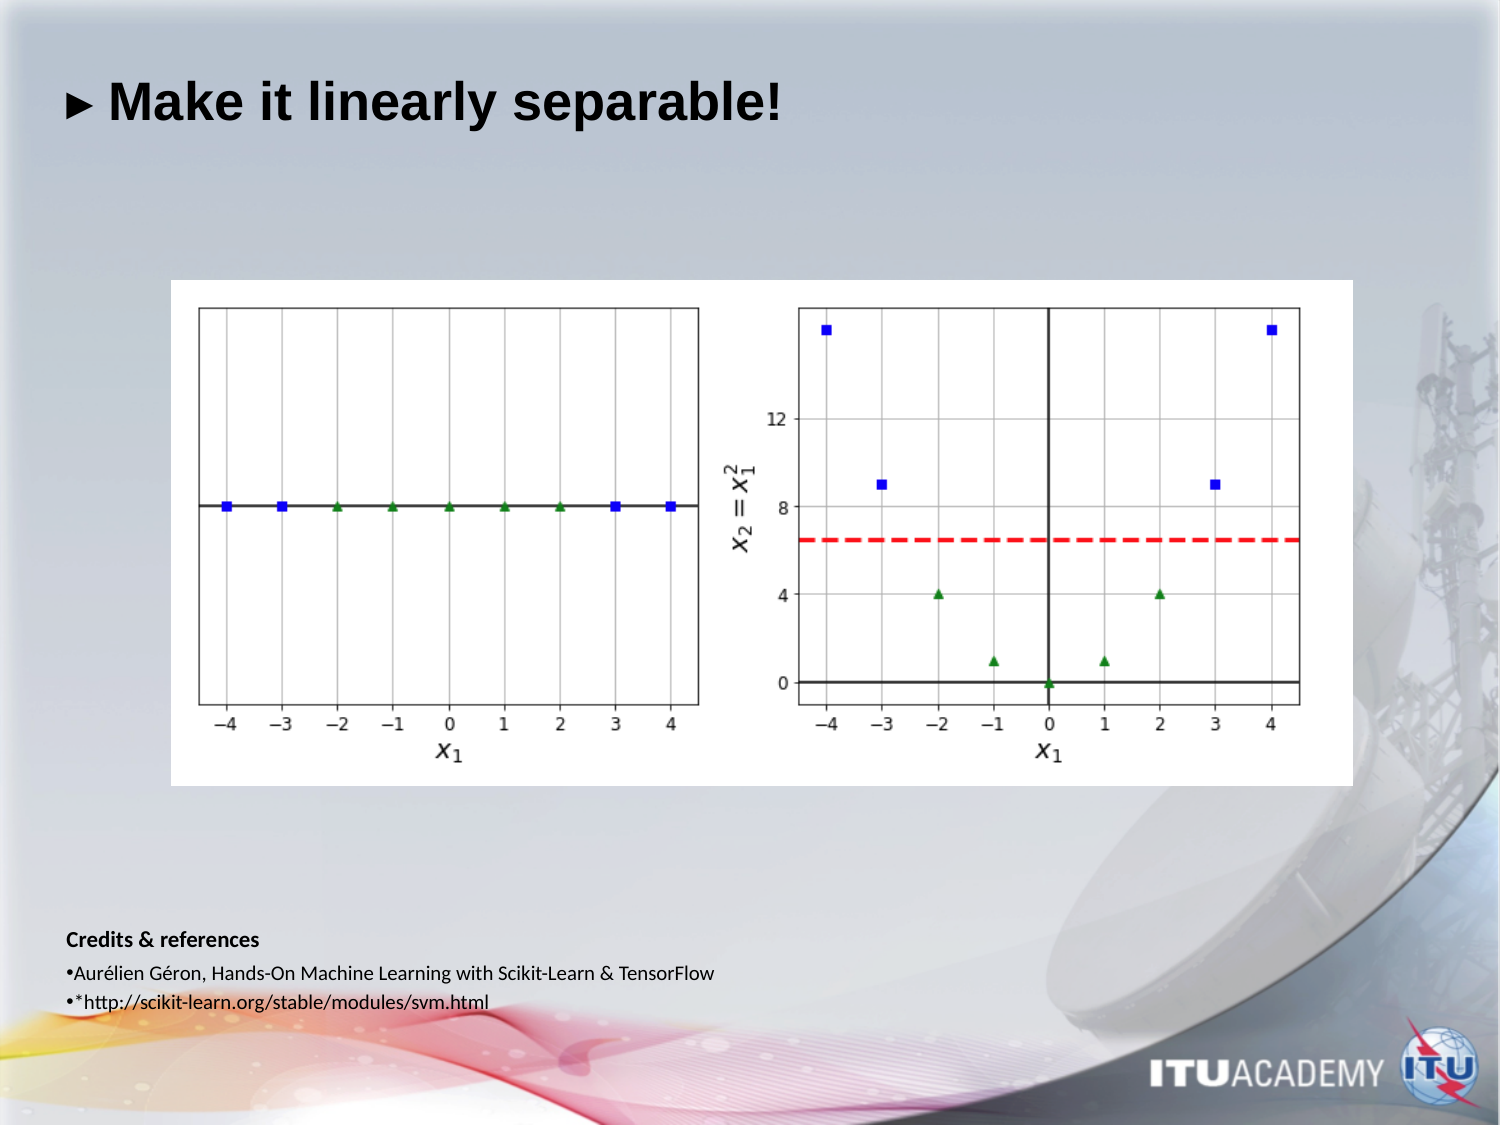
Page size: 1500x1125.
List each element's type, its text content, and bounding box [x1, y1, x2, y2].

picture [0, 0, 1500, 1125]
text_box Aurélien Géron, Hands-On Machine Learning with Scikit-Learn & TensorFlow *http://scikit-learn.org/stable/modules/svm.html [59, 952, 1093, 1103]
list Credits & references [58, 916, 308, 965]
title ▸ Make it linearly separable! [58, 58, 1410, 174]
